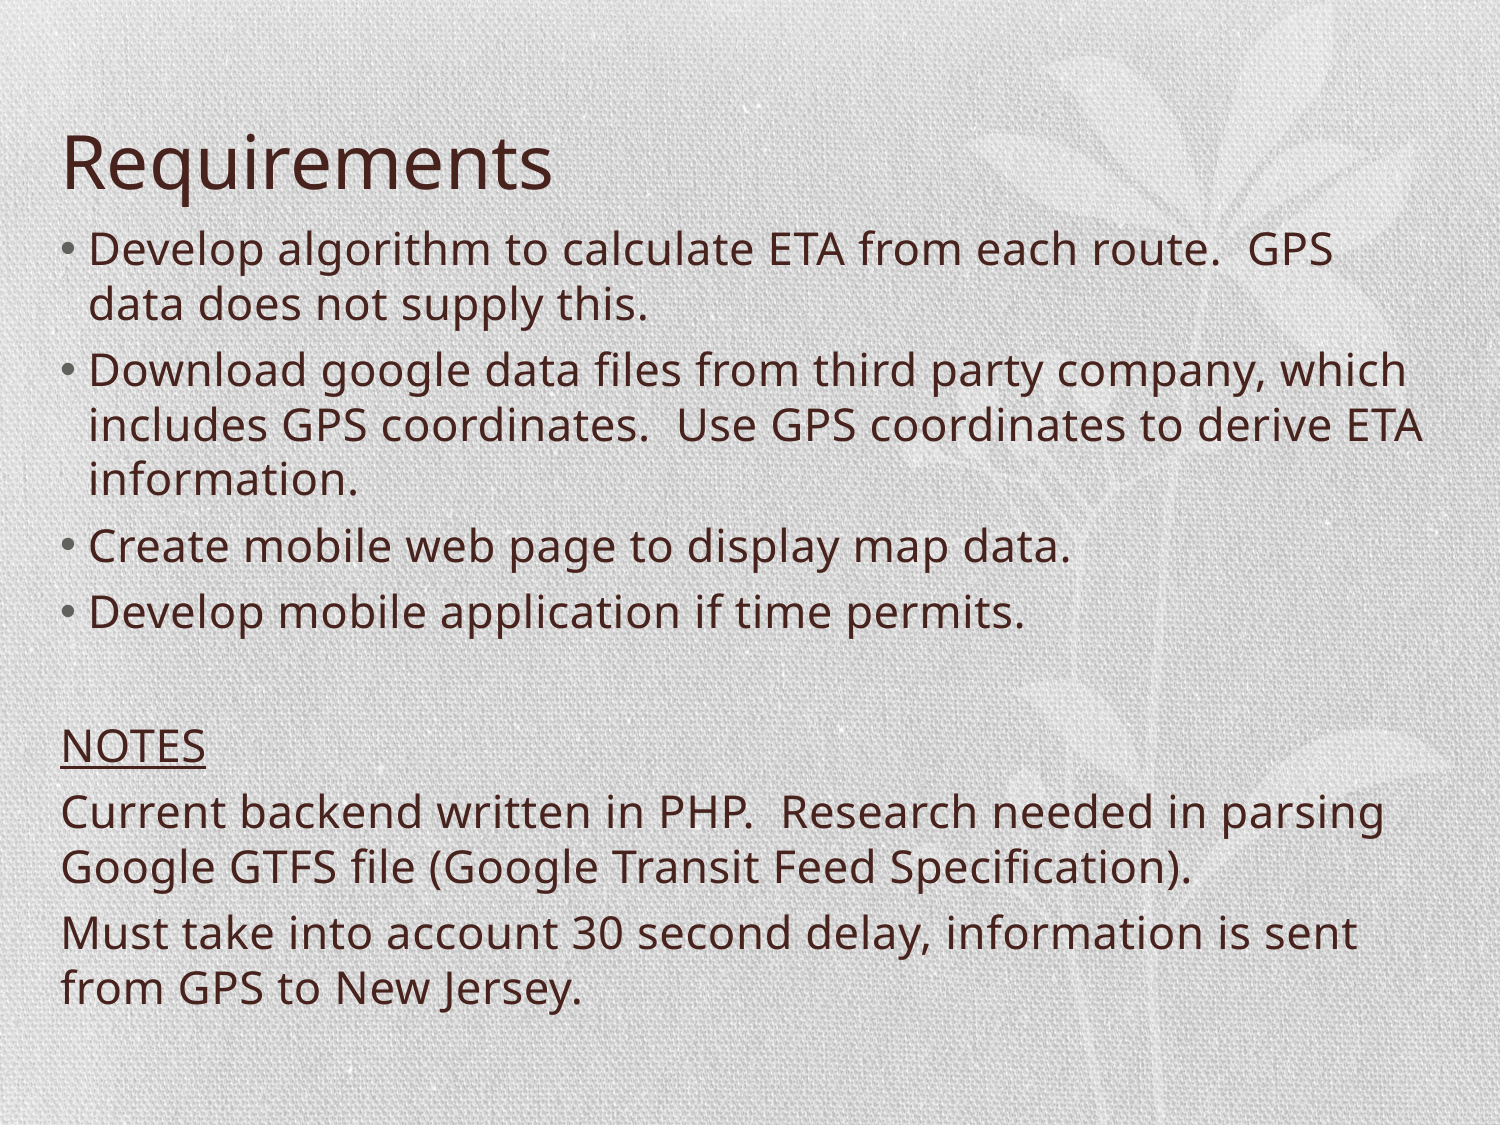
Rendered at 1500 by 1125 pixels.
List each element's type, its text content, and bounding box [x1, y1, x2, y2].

list Develop algorithm to calculate ETA from each route. GPS data does not supply this. Download google data files from third party company, which includes GPS coordinates. Use GPS coordinates to derive ETA information. Create mobile web page to display map data. Develop mobile application if time permits. NOTES Current backend written in PHP. Research needed in parsing Google GTFS file (Google Transit Feed Specification). Must take into account 30 second delay, information is sent from GPS to New Jersey. [45, 213, 1455, 1023]
title Requirements [45, 37, 1455, 213]
